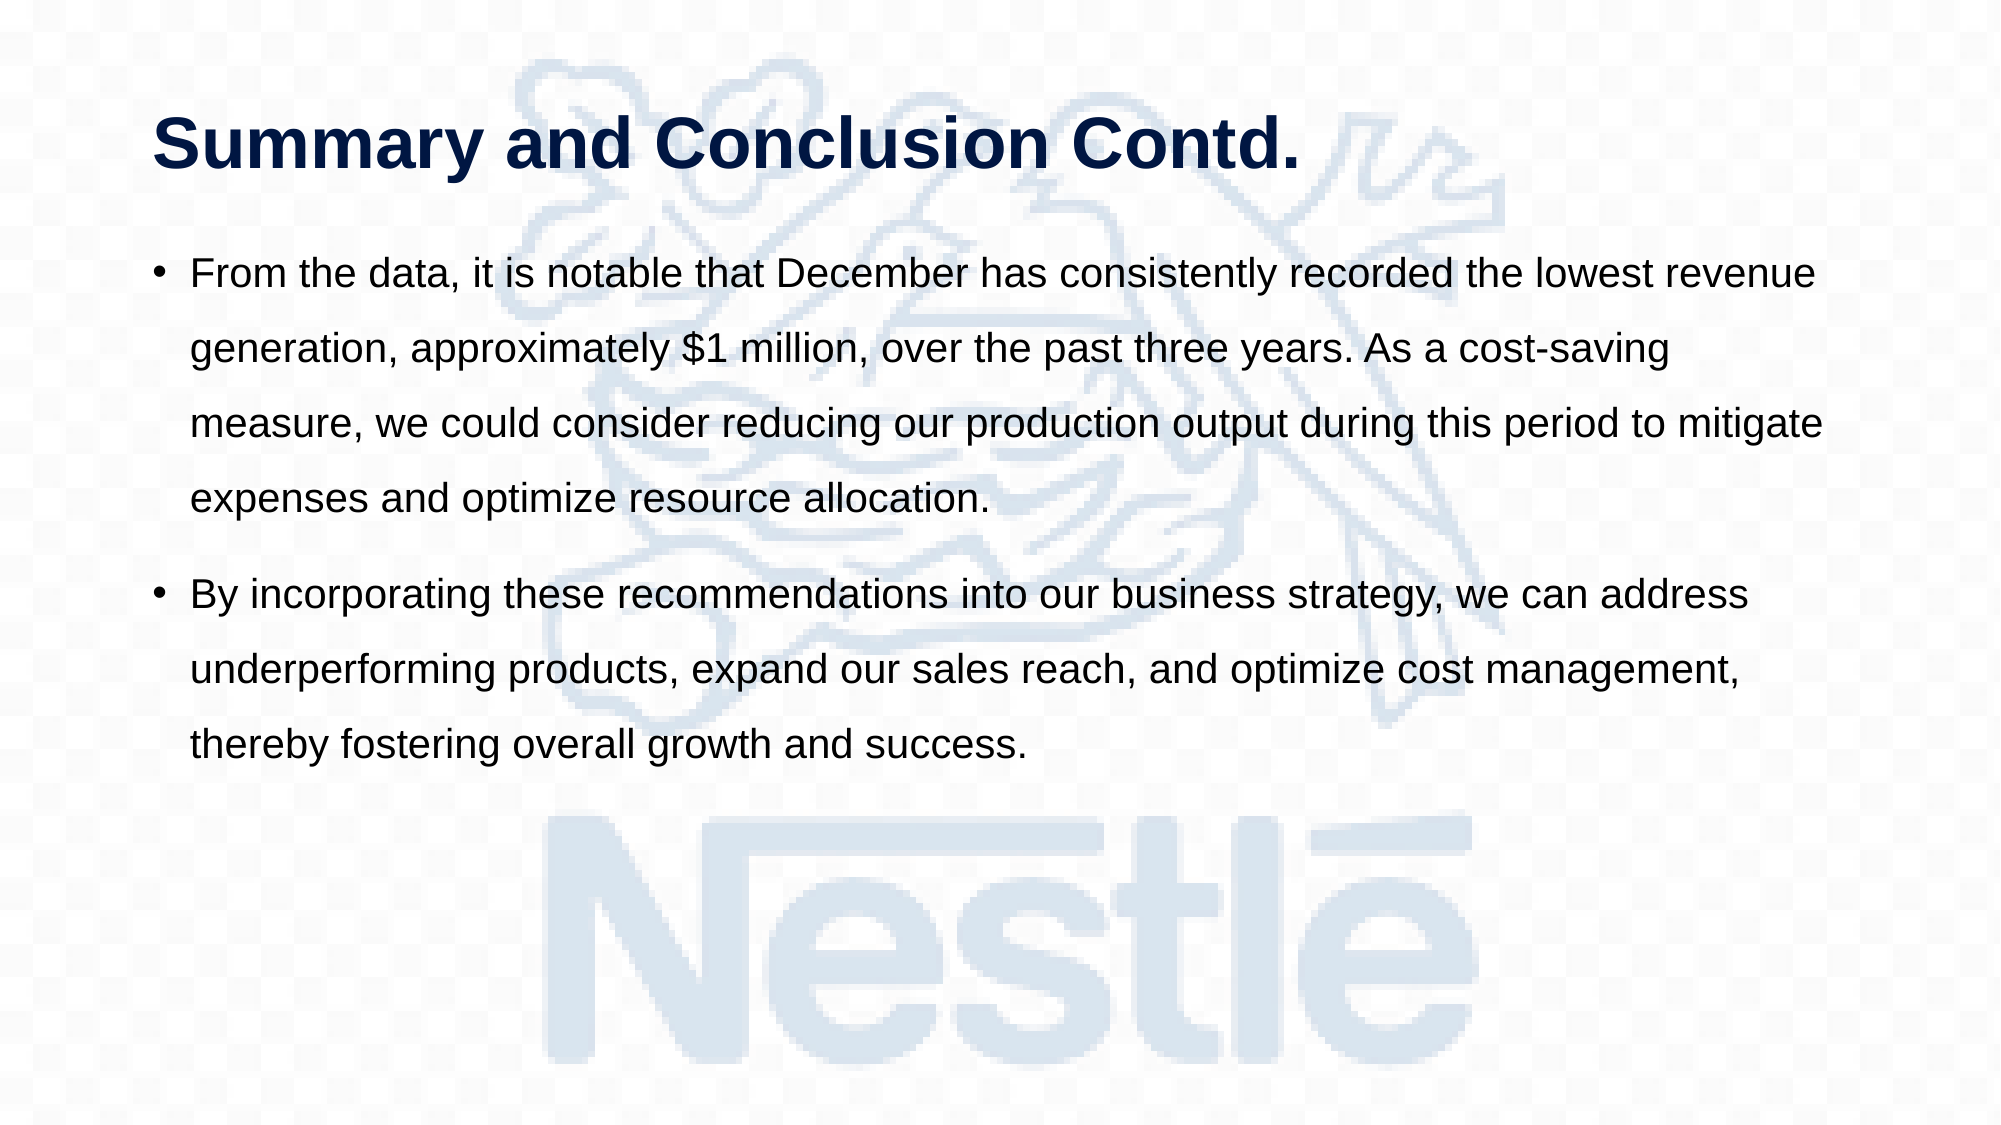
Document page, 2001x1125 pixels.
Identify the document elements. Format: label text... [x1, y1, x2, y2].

title Summary and Conclusion Contd. [137, 59, 1863, 213]
list From the data, it is notable that December has consistently recorded the lowest revenue generation, approximately $1 million, over the past three years. As a cost-saving measure, we could consider reducing our production output during this period to mitigate expenses and optimize resource allocation. By incorporating these recommendations into our business strategy, we can address underperforming products, expand our sales reach, and optimize cost management, thereby fostering overall growth and success. [137, 213, 1863, 1014]
